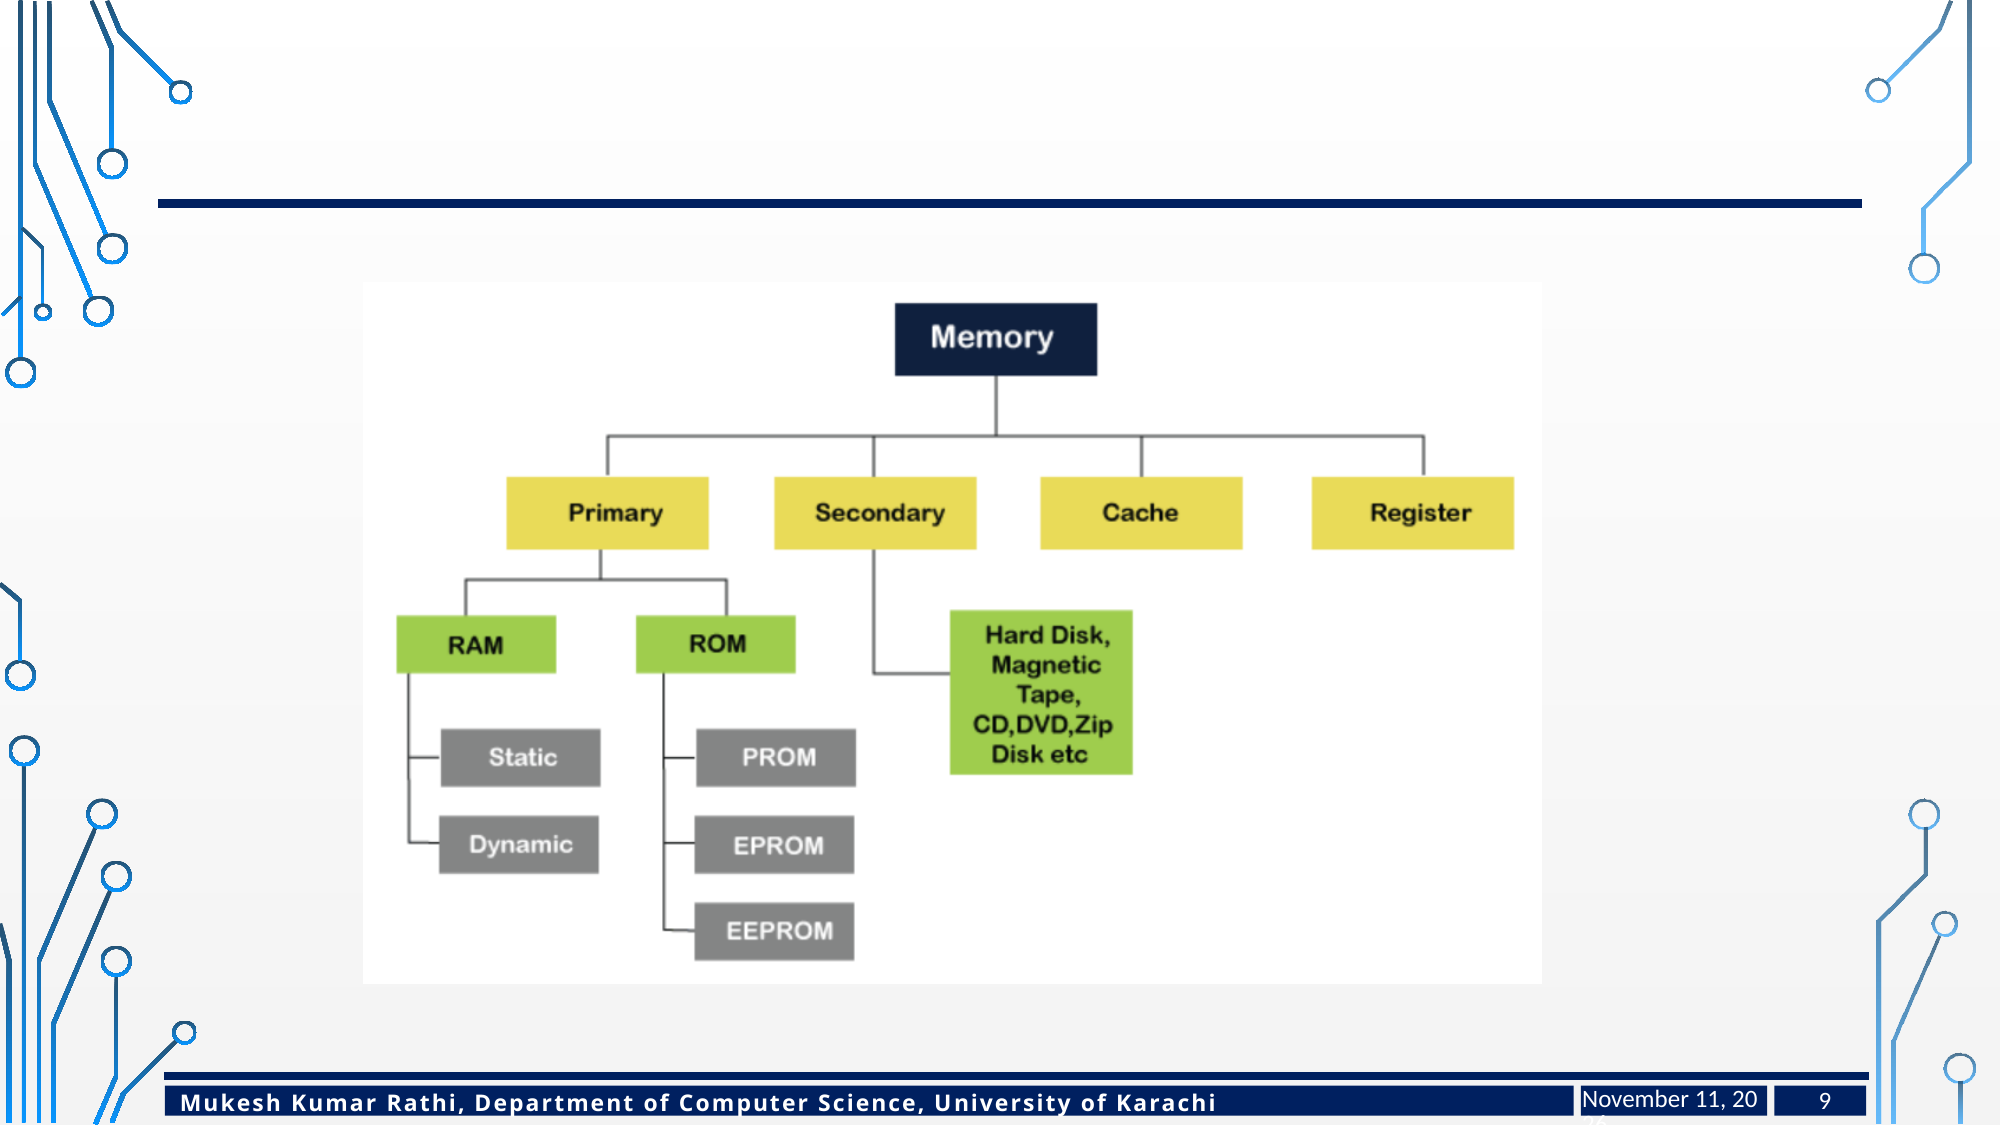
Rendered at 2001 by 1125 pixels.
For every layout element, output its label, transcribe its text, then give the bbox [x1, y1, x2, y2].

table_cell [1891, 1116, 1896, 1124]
slide_number 9 [1778, 1083, 1871, 1115]
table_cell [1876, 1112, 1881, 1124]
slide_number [1582, 1080, 1764, 1115]
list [363, 282, 1542, 985]
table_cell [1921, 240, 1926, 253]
